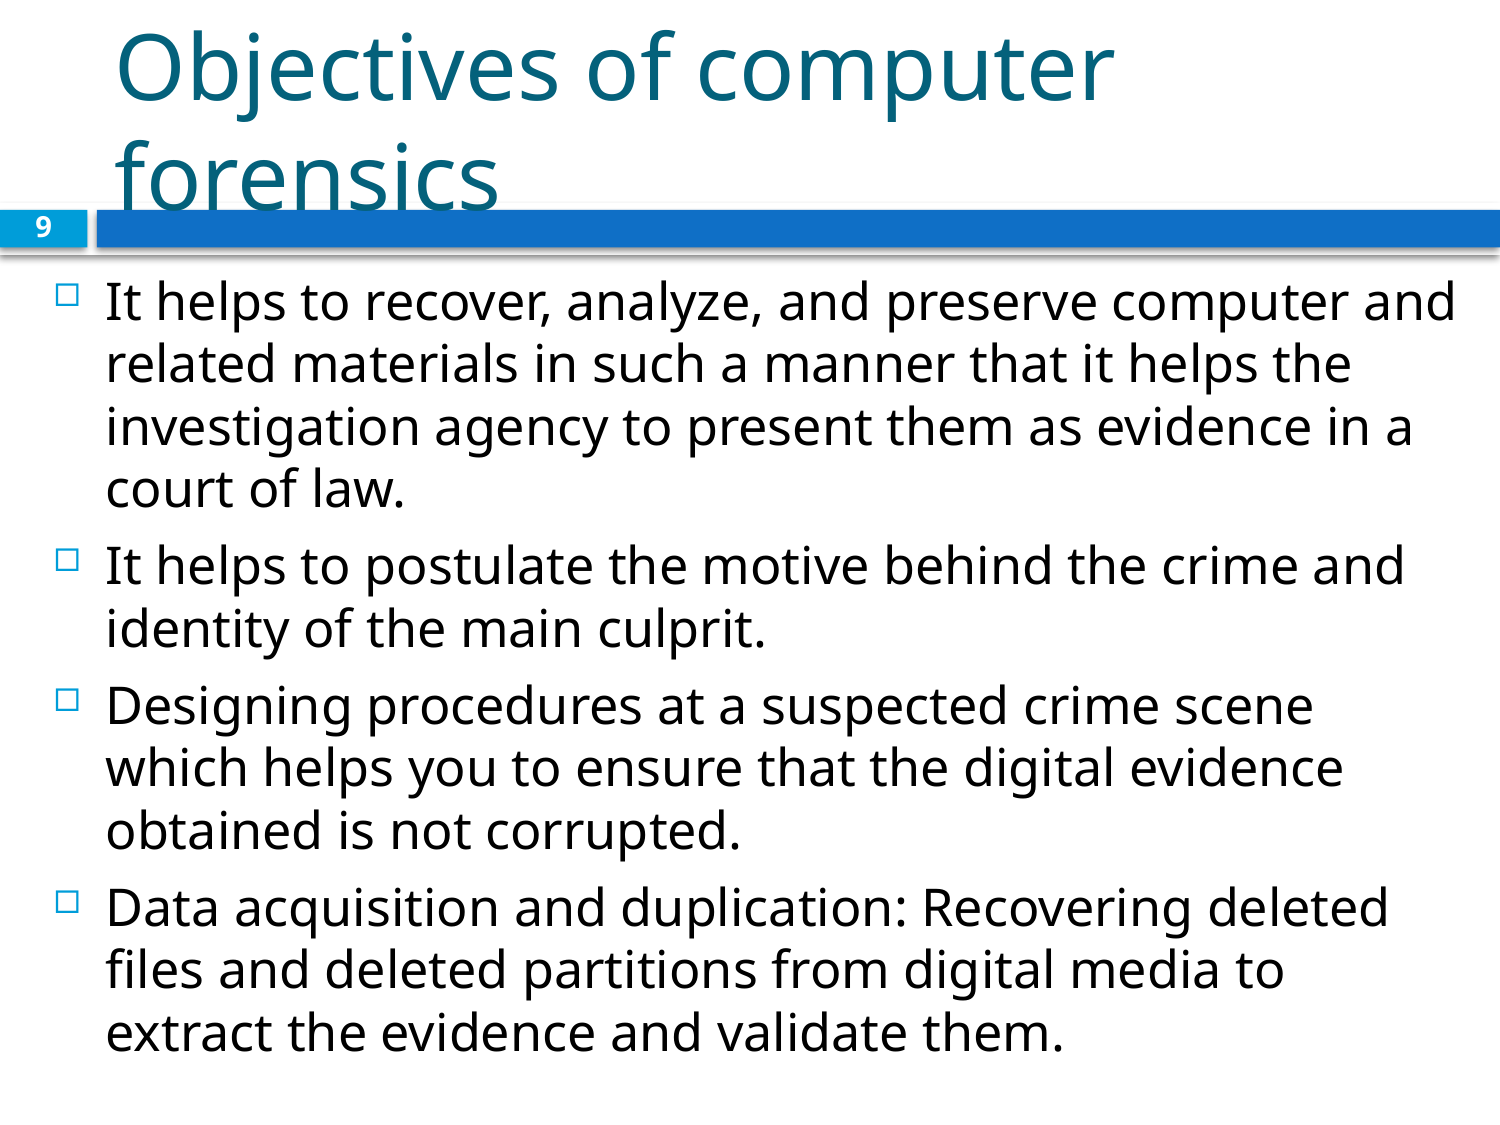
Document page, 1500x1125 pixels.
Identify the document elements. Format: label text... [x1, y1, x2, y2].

slide_number 9 [0, 208, 88, 249]
title Objectives of computer forensics [99, 37, 1438, 201]
list It helps to recover, analyze, and preserve computer and related materials in such a manner that it helps the investigation agency to present them as evidence in a court of law. It helps to postulate the motive behind the crime and identity of the main culprit. Designing procedures at a suspected crime scene which helps you to ensure that the digital evidence obtained is not corrupted. Data acquisition and duplication: Recovering deleted files and deleted partitions from digital media to extract the evidence and validate them. [38, 260, 1479, 1076]
